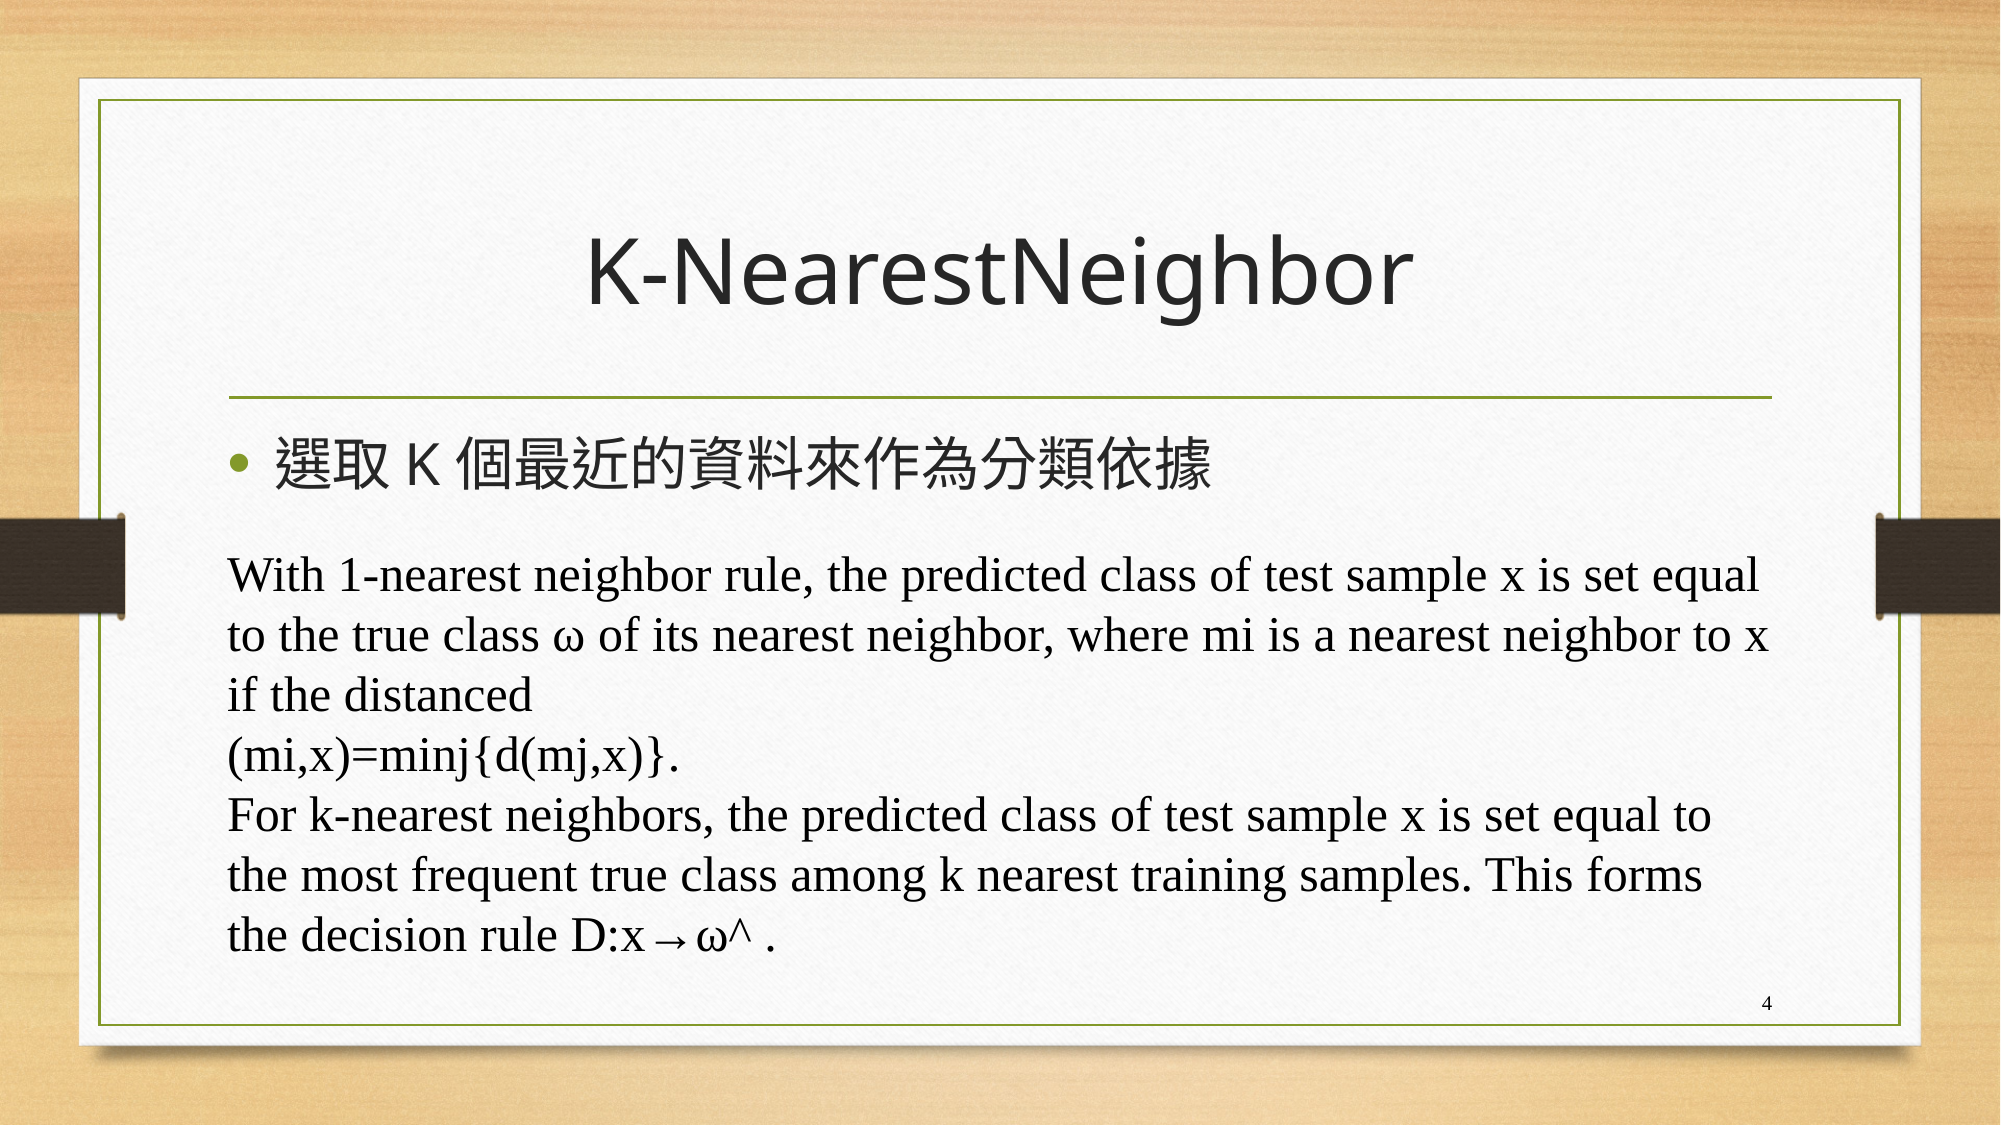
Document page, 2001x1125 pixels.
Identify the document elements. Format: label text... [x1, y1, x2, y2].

picture [0, 0, 2001, 1125]
title K-NearestNeighbor [212, 161, 1788, 375]
slide_number 4 [1698, 979, 1788, 1025]
text_box With 1-nearest neighbor rule, the predicted class of test sample x is set equal to the true class ω of its nearest neighbor, where mi is a nearest neighbor to x if the distanced (mi,x)=minj{d(mj,x)}. For k-nearest neighbors, the predicted class of test sample x is set equal to the most frequent true class among k nearest training samples. This forms the decision rule D:x→ω^ . [212, 533, 1788, 969]
list 選取K個最近的資料來作為分類依據 [212, 419, 1788, 533]
